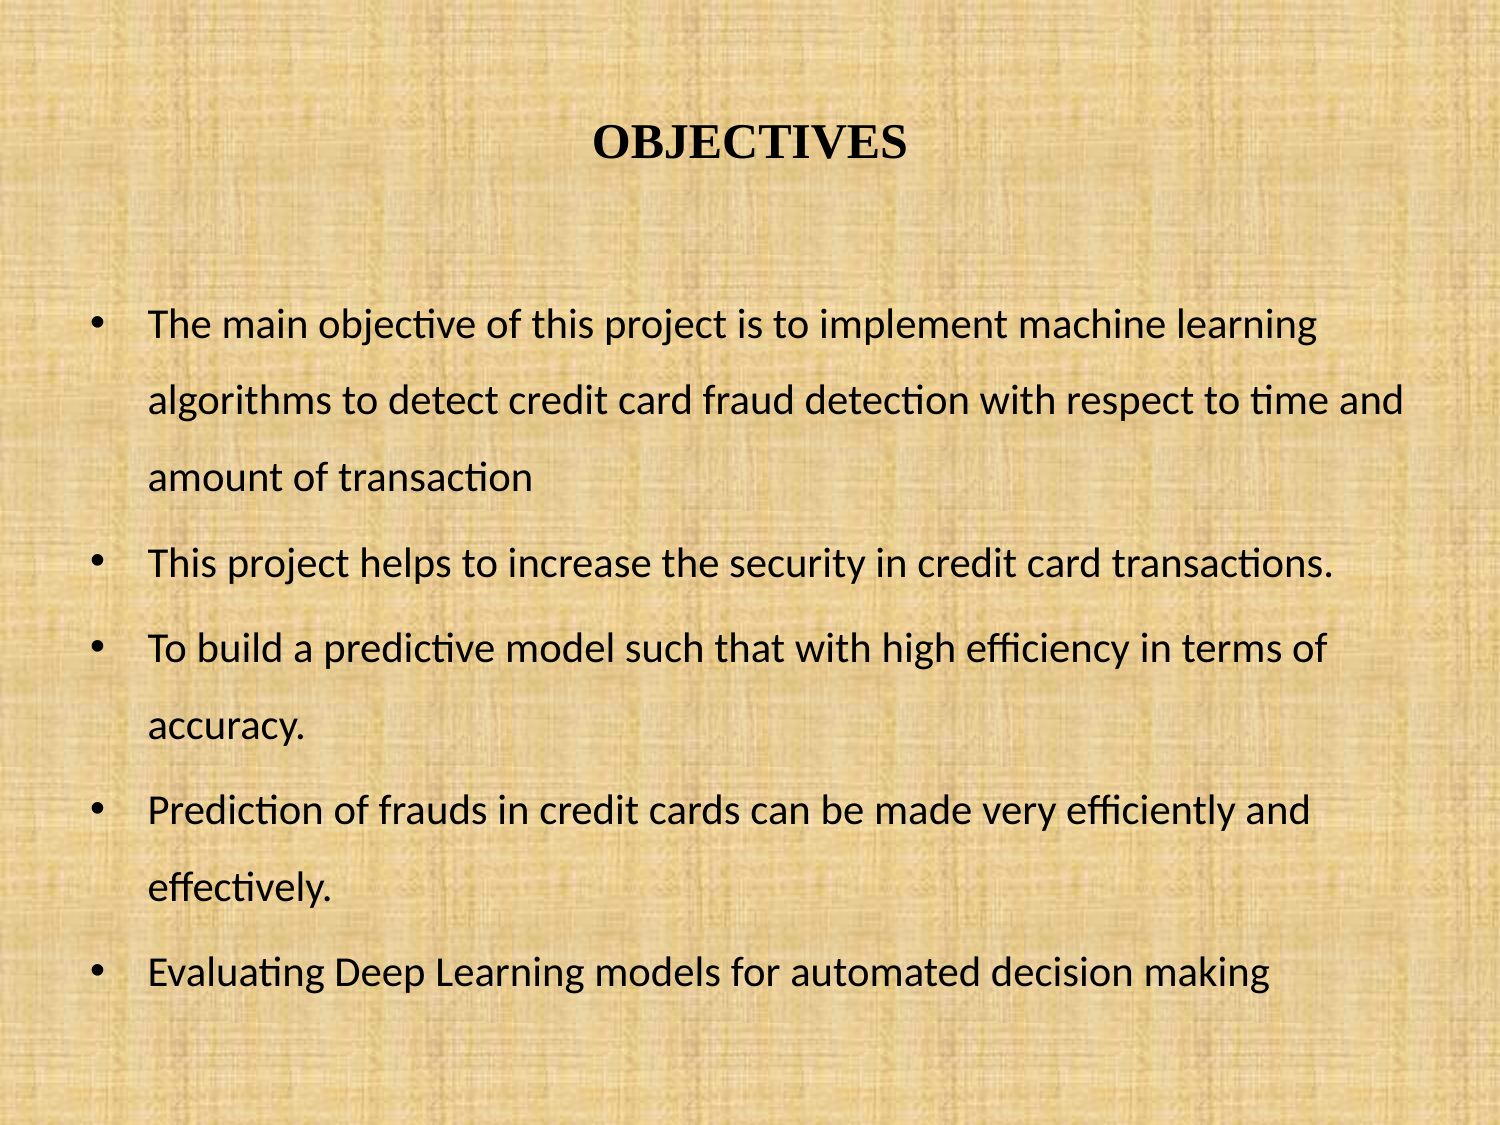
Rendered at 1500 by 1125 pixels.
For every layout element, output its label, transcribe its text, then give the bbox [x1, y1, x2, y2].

list The main objective of this project is to implement machine learning algorithms to detect credit card fraud detection with respect to time and amount of transaction This project helps to increase the security in credit card transactions. To build a predictive model such that with high efficiency in terms of accuracy. Prediction of frauds in credit cards can be made very efficiently and effectively. Evaluating Deep Learning models for automated decision making [75, 262, 1425, 1025]
title OBJECTIVES [75, 45, 1425, 233]
picture [0, 0, 1500, 1125]
